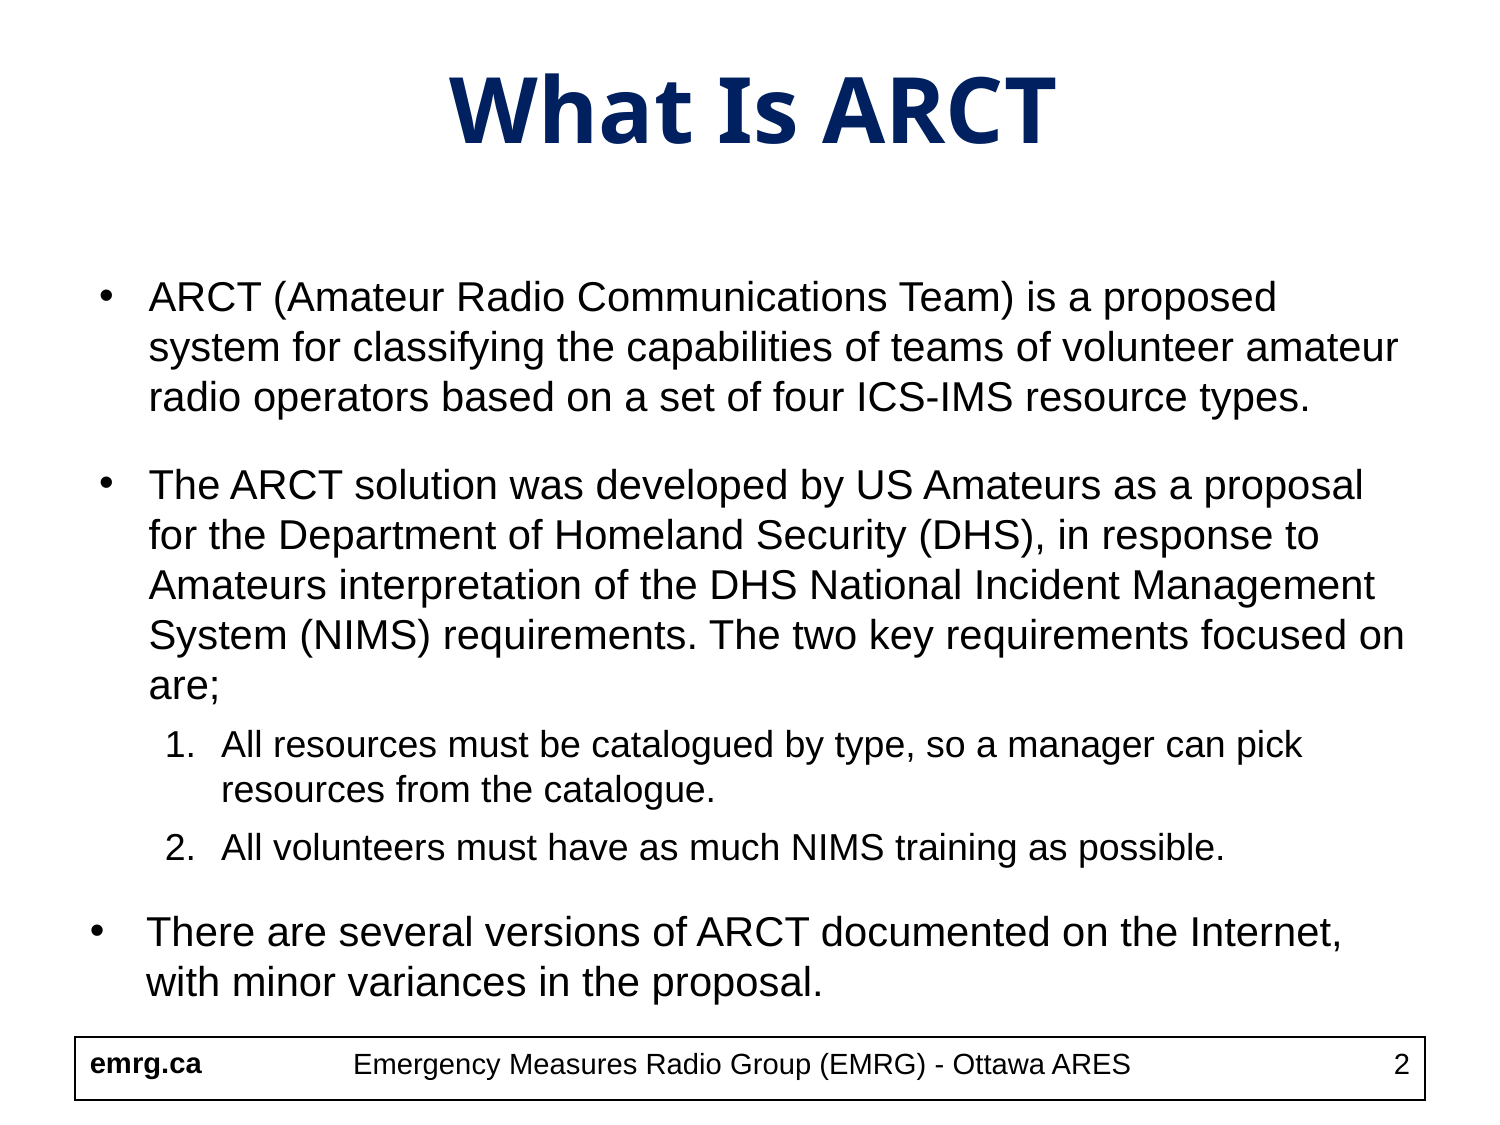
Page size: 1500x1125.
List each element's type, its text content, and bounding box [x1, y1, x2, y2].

footer Emergency Measures Radio Group (EMRG) - Ottawa ARES [247, 1038, 1238, 1103]
slide_number 2 [1245, 1037, 1426, 1103]
text_box What Is ARCT [56, 45, 1452, 200]
text_box ARCT (Amateur Radio Communications Team) is a proposed system for classifying the capabilities of teams of volunteer amateur radio operators based on a set of four ICS-IMS resource types. The ARCT solution was developed by US Amateurs as a proposal for the Department of Homeland Security (DHS), in response to Amateurs interpretation of the DHS National Incident Management System (NIMS) requirements. The two key requirements focused on are; All resources must be catalogued by type, so a manager can pick resources from the catalogue. All volunteers must have as much NIMS training as possible. There are several versions of ARCT documented on the Internet, with minor variances in the proposal. [74, 262, 1425, 1038]
